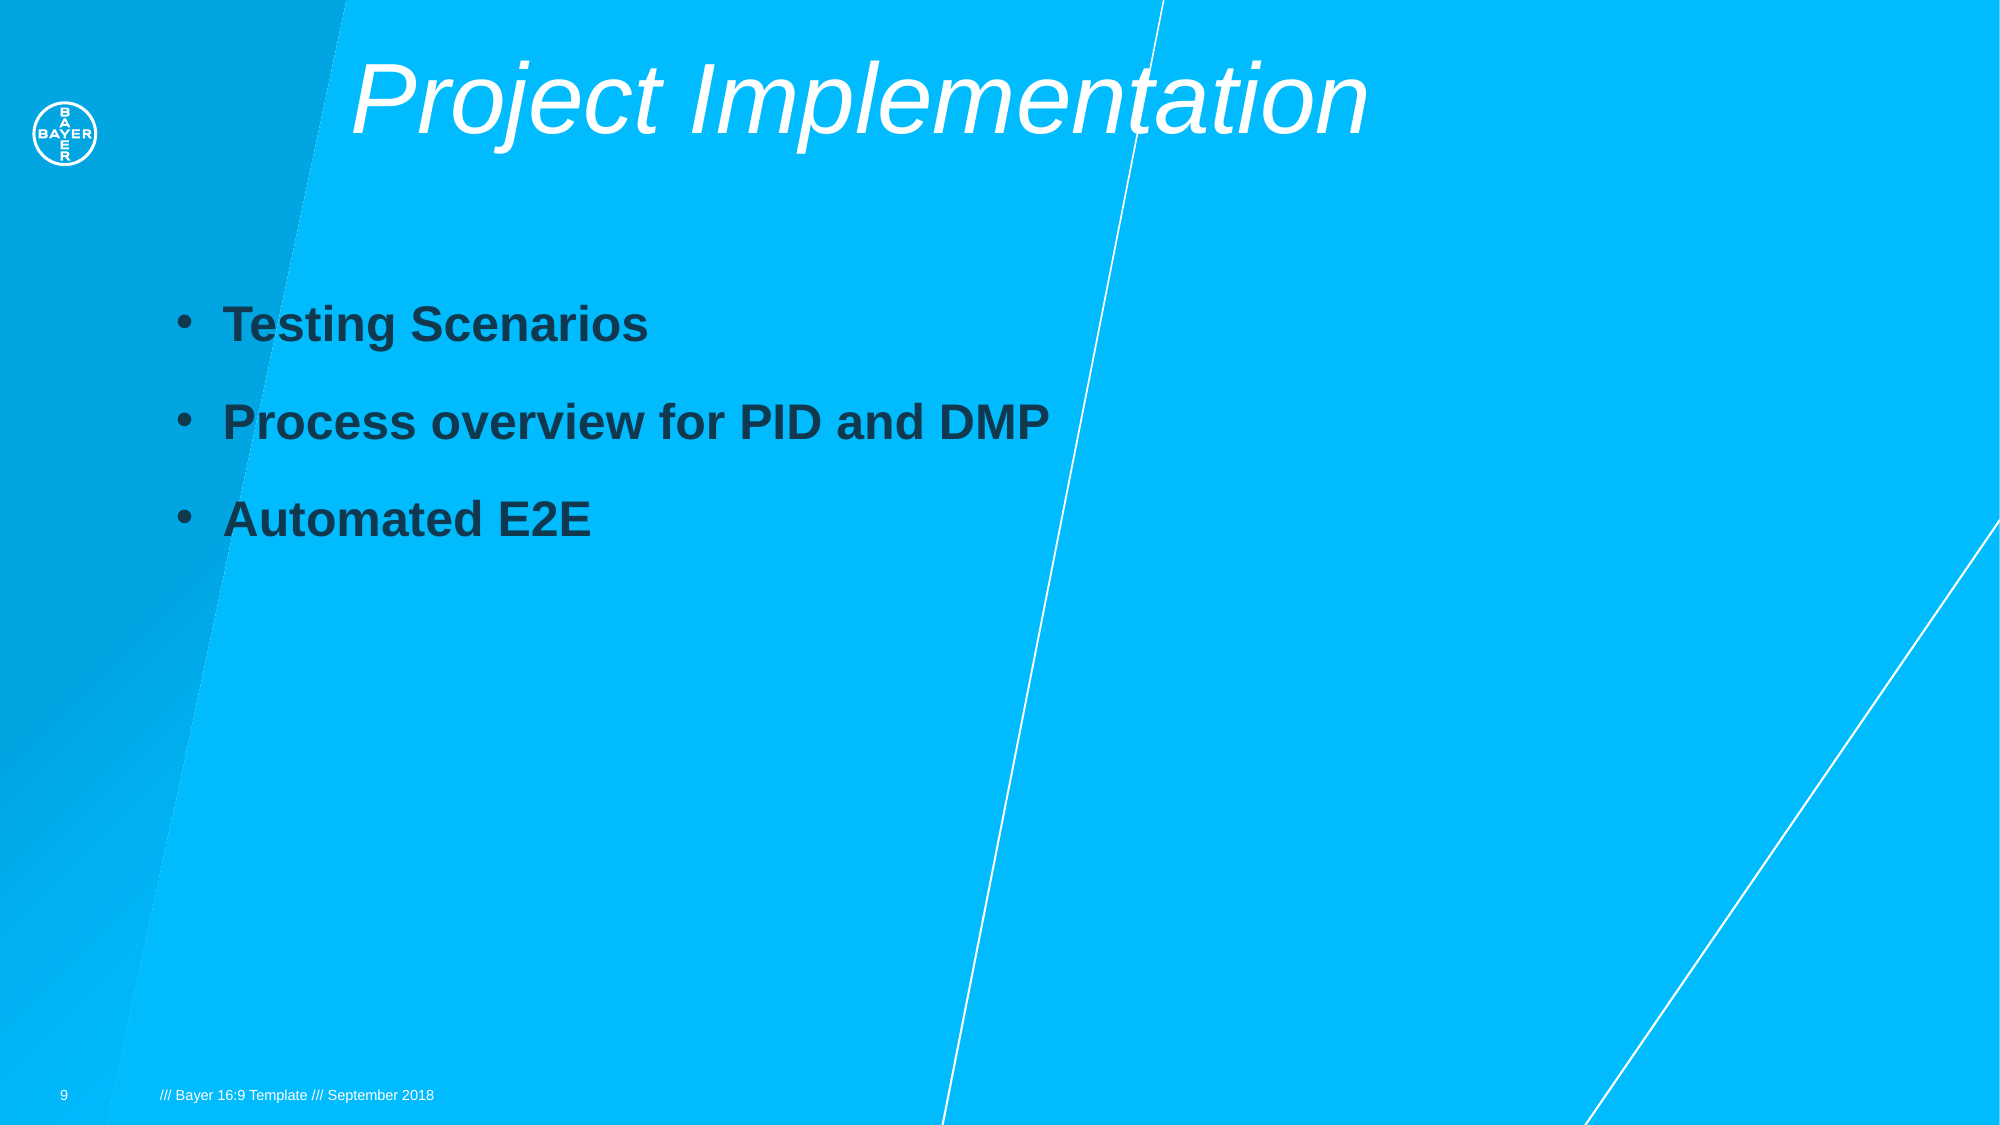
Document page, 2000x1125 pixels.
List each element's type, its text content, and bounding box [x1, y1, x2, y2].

title Project Implementation [350, 33, 1500, 204]
text_box Testing Scenarios Process overview for PID and DMP Automated E2E [160, 284, 1933, 1064]
footer /// Bayer 16:9 Template /// September 2018 [159, 1085, 1578, 1104]
slide_number 9 [32, 1085, 97, 1104]
